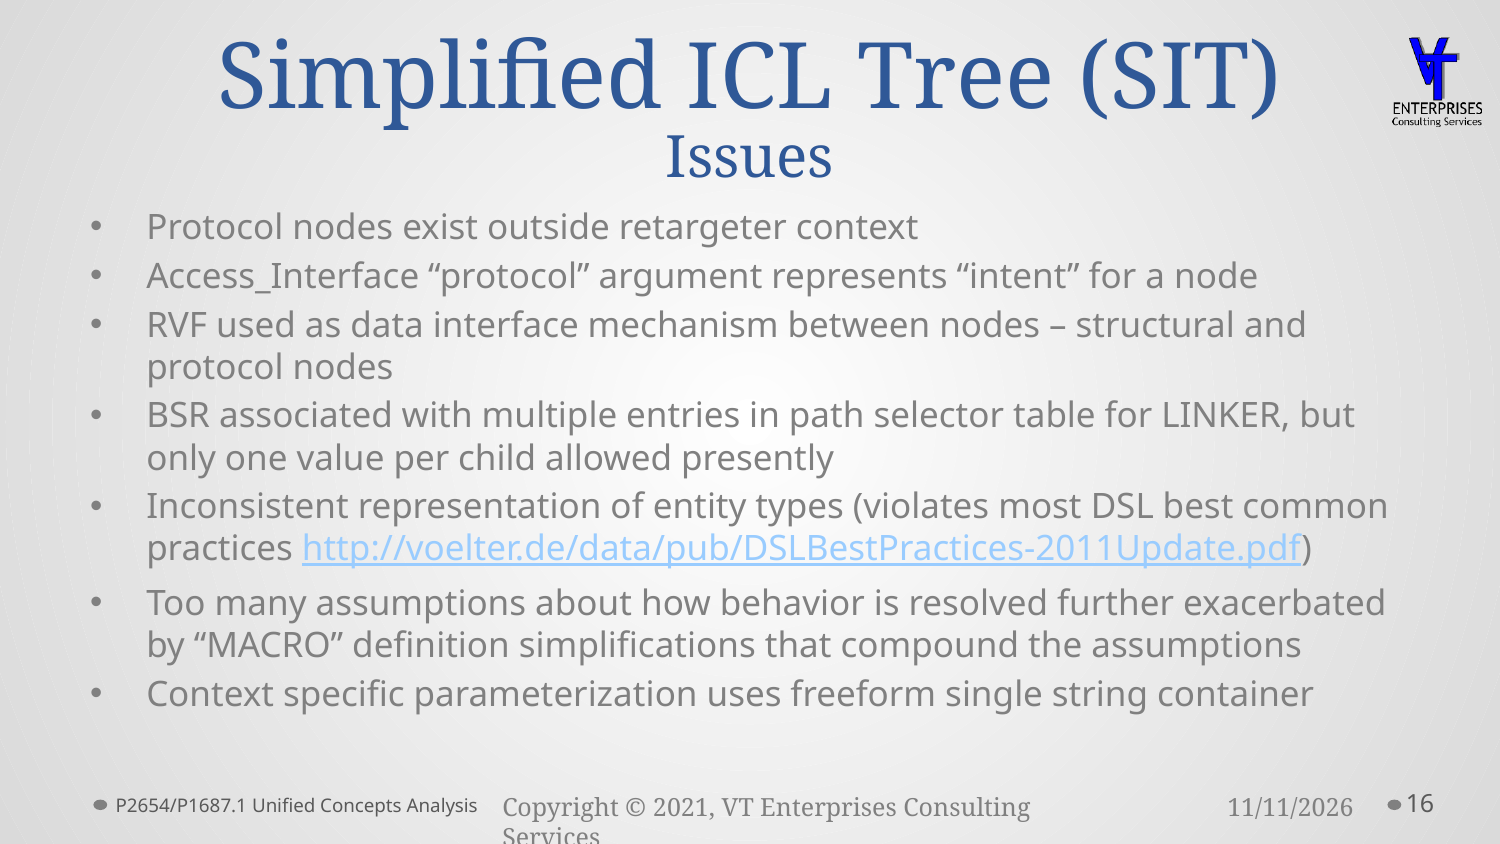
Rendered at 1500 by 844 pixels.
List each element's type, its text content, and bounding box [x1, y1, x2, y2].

slide_number 16 [1401, 782, 1494, 827]
list Protocol nodes exist outside retargeter context Access_Interface “protocol” argument represents “intent” for a node RVF used as data interface mechanism between nodes – structural and protocol nodes BSR associated with multiple entries in path selector table for LINKER, but only one value per child allowed presently Inconsistent representation of entity types (violates most DSL best common practices http://voelter.de/data/pub/DSLBestPractices-2011Update.pdf) Too many assumptions about how behavior is resolved further exacerbated by “MACRO” definition simplifications that compound the assumptions Context specific parameterization uses freeform single string container [75, 196, 1425, 754]
footer P2654/P1687.1 Unified Concepts Analysis [108, 782, 550, 827]
title Simplified ICL Tree (SIT) Issues [75, 0, 1425, 196]
picture [1425, 37, 1482, 127]
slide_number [1212, 784, 1387, 827]
